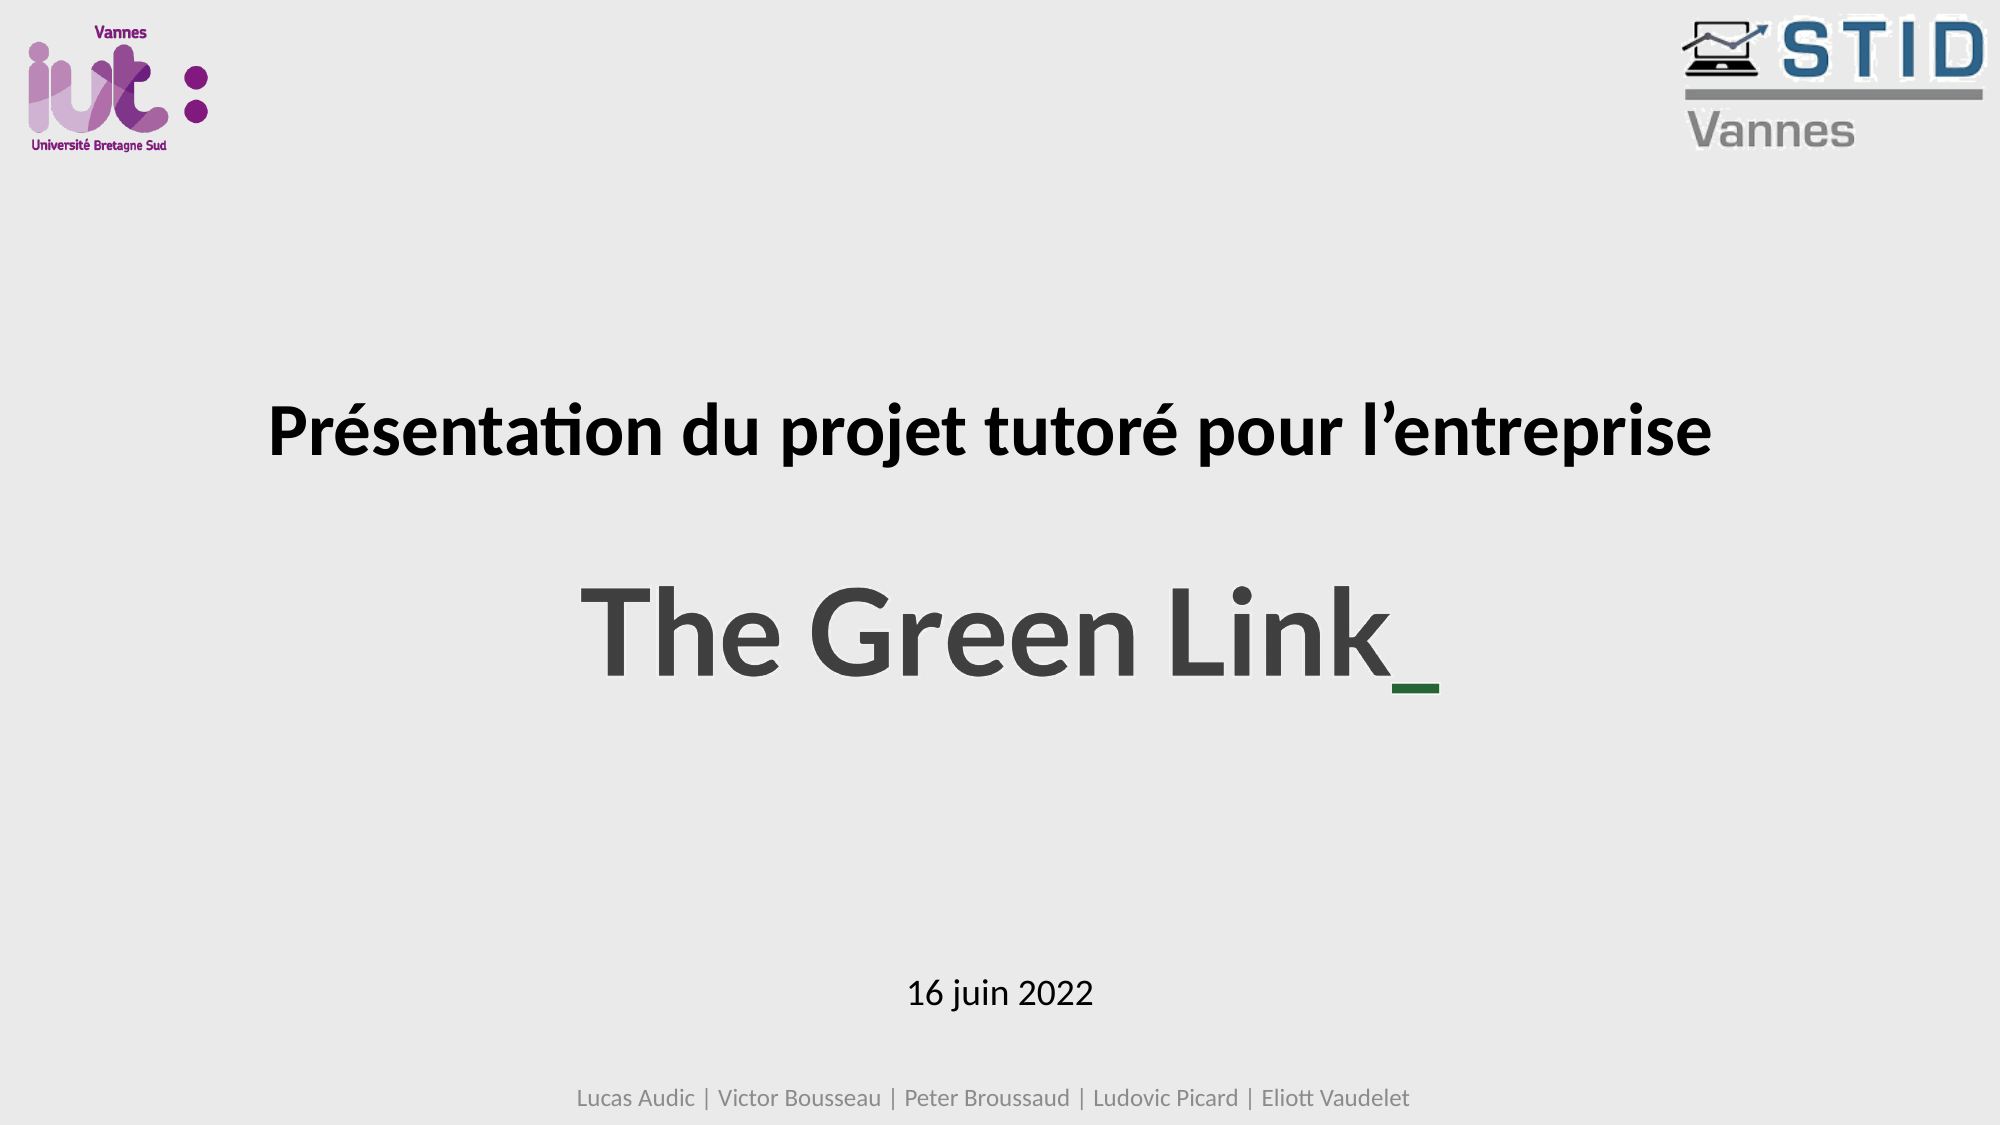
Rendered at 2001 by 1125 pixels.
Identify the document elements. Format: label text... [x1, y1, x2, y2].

text_box 16 juin 2022 [0, 960, 2000, 1021]
picture [470, 519, 1530, 773]
text_box Présentation du projet tutoré pour l’entreprise [6, 372, 1994, 478]
picture [0, 0, 235, 177]
picture [1681, 0, 1988, 177]
footer Lucas Audic | Victor Bousseau | Peter Broussaud | Ludovic Picard | Eliott Vaudelet [0, 1066, 2000, 1125]
